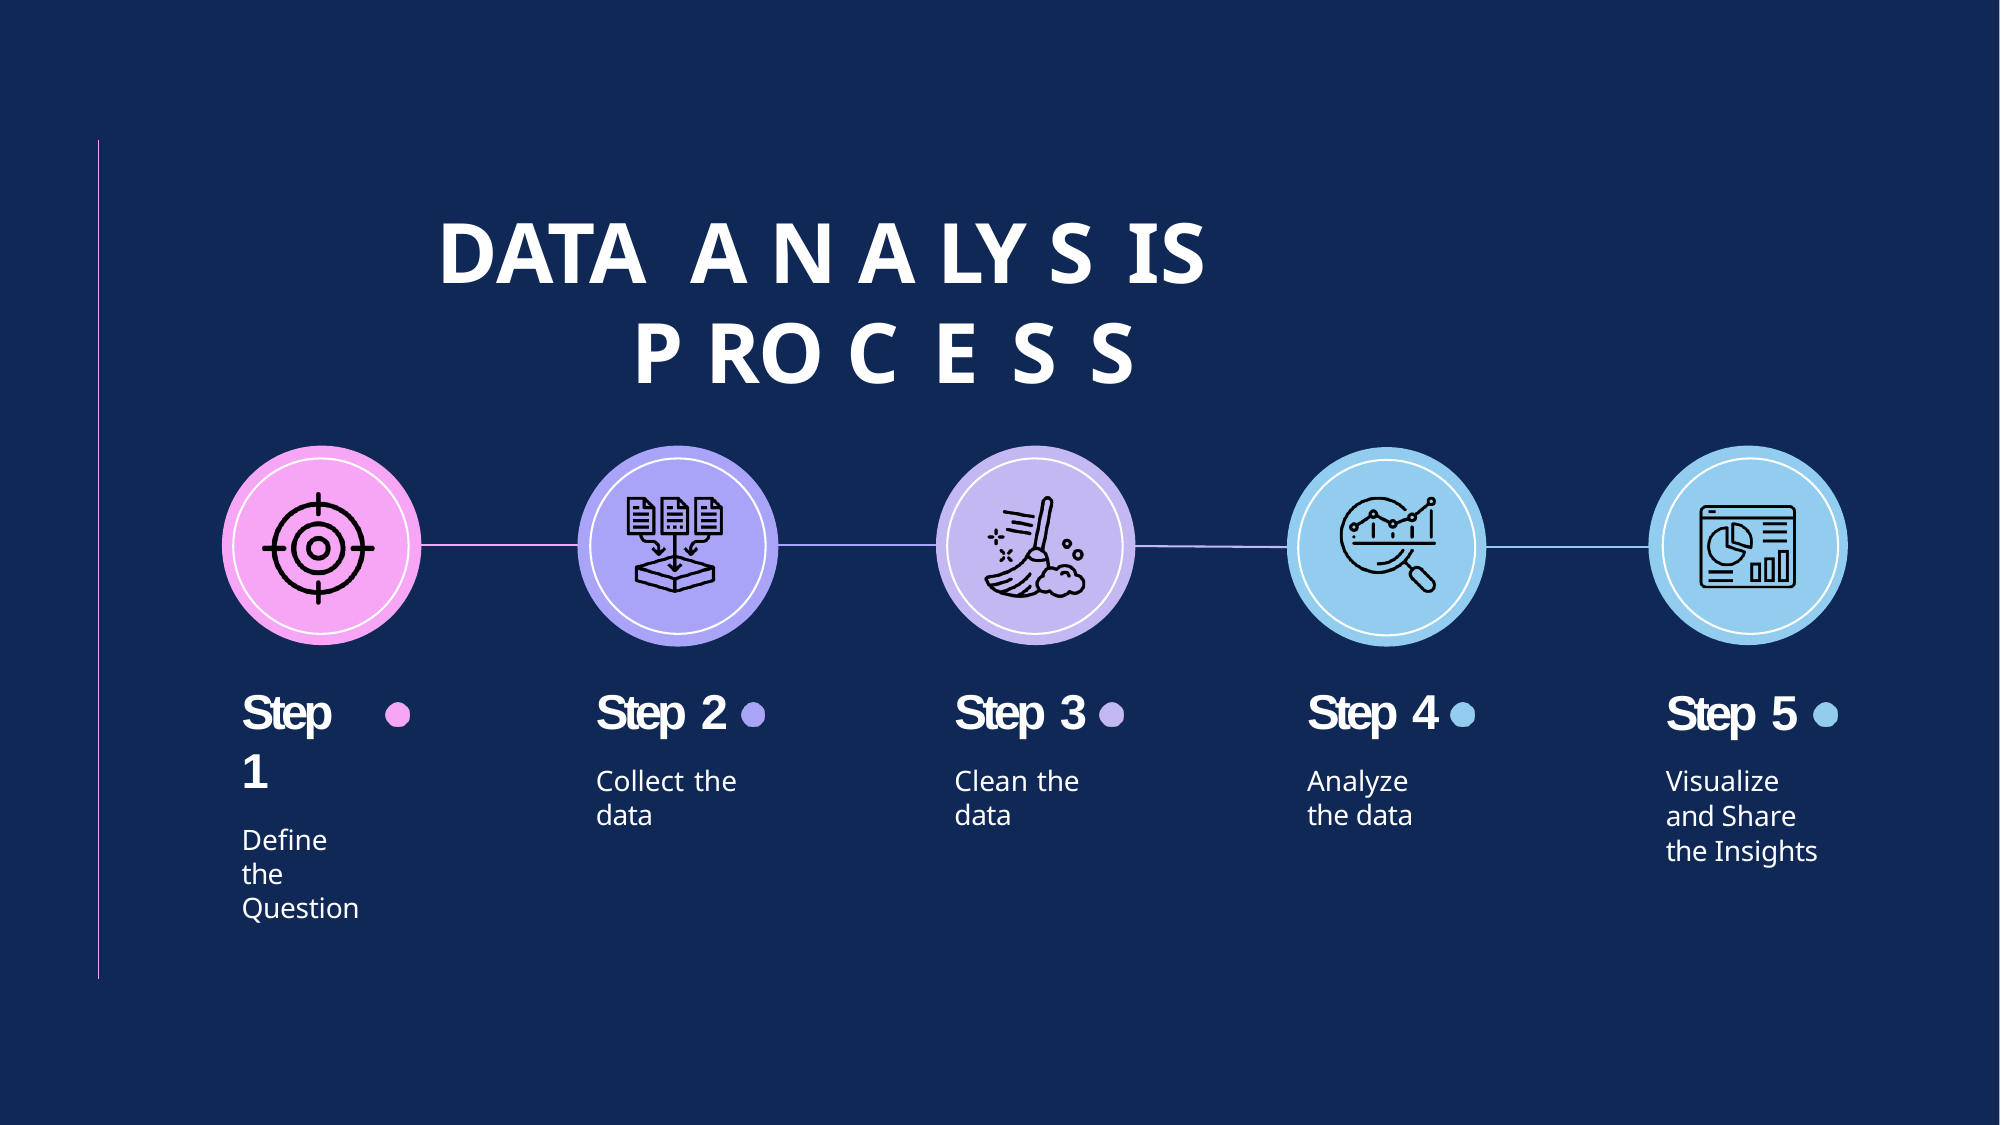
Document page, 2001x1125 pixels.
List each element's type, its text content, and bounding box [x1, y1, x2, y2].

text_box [221, 445, 1849, 647]
picture [1099, 701, 1124, 727]
text_box Step 1 Define the Question [239, 678, 371, 925]
picture [1813, 701, 1838, 727]
picture [740, 701, 766, 727]
text_box Step 5 Visualize and Share the Insights [1663, 678, 1827, 867]
picture [1450, 701, 1475, 727]
text_box Step 4 Analyze the data [1305, 678, 1451, 832]
picture [385, 701, 410, 727]
title DATA A N A LY S IS P RO C E S S [434, 197, 1598, 401]
text_box Step 3 Clean the data [952, 678, 1135, 831]
text_box Step 2 Collect the data [593, 678, 789, 831]
